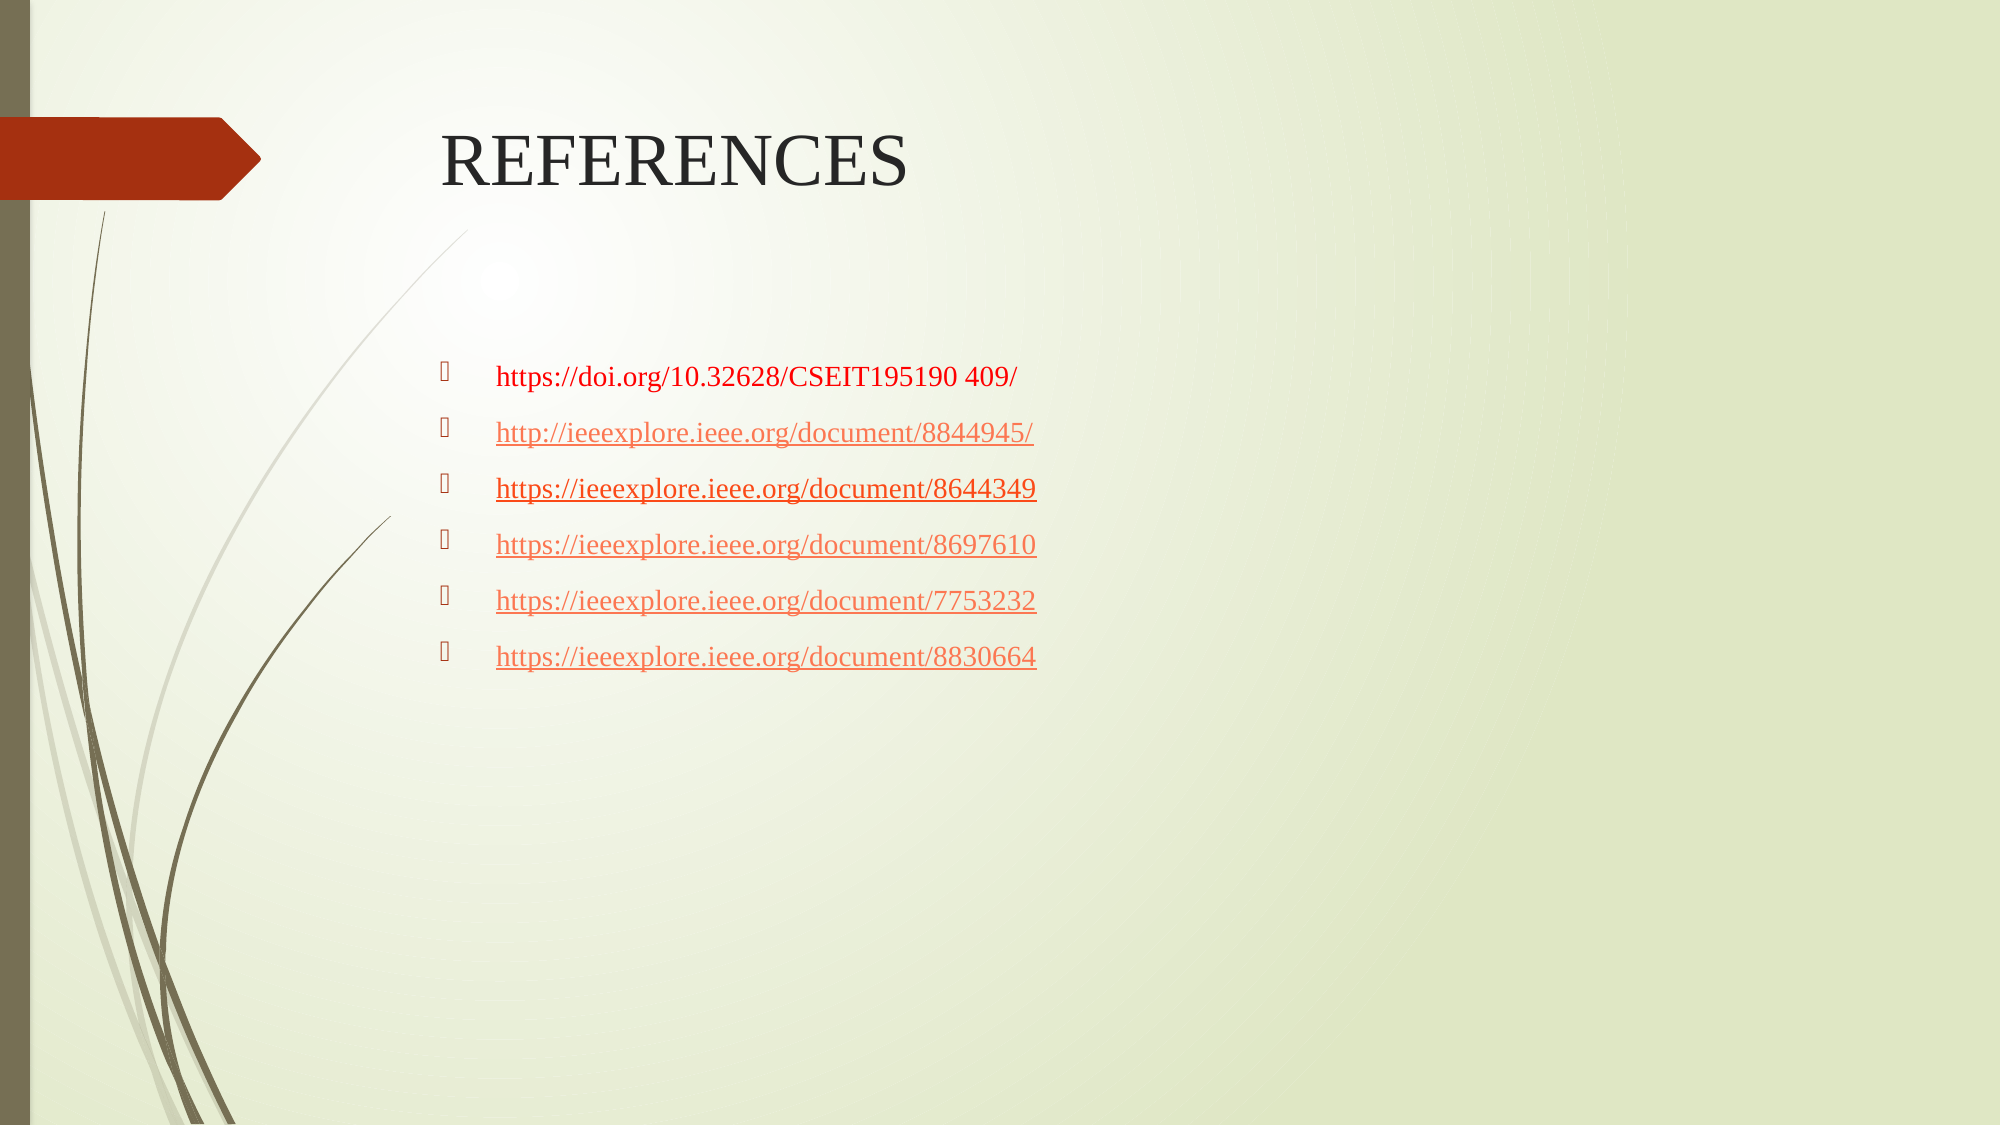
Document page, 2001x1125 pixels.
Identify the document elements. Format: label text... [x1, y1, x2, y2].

list https://doi.org/10.32628/CSEIT195190 409/ http://ieeexplore.ieee.org/document/8844945/ https://ieeexplore.ieee.org/document/8644349 https://ieeexplore.ieee.org/document/8697610 https://ieeexplore.ieee.org/document/7753232 https://ieeexplore.ieee.org/document/8830664 [424, 350, 1888, 970]
title REFERENCES [425, 102, 1888, 313]
